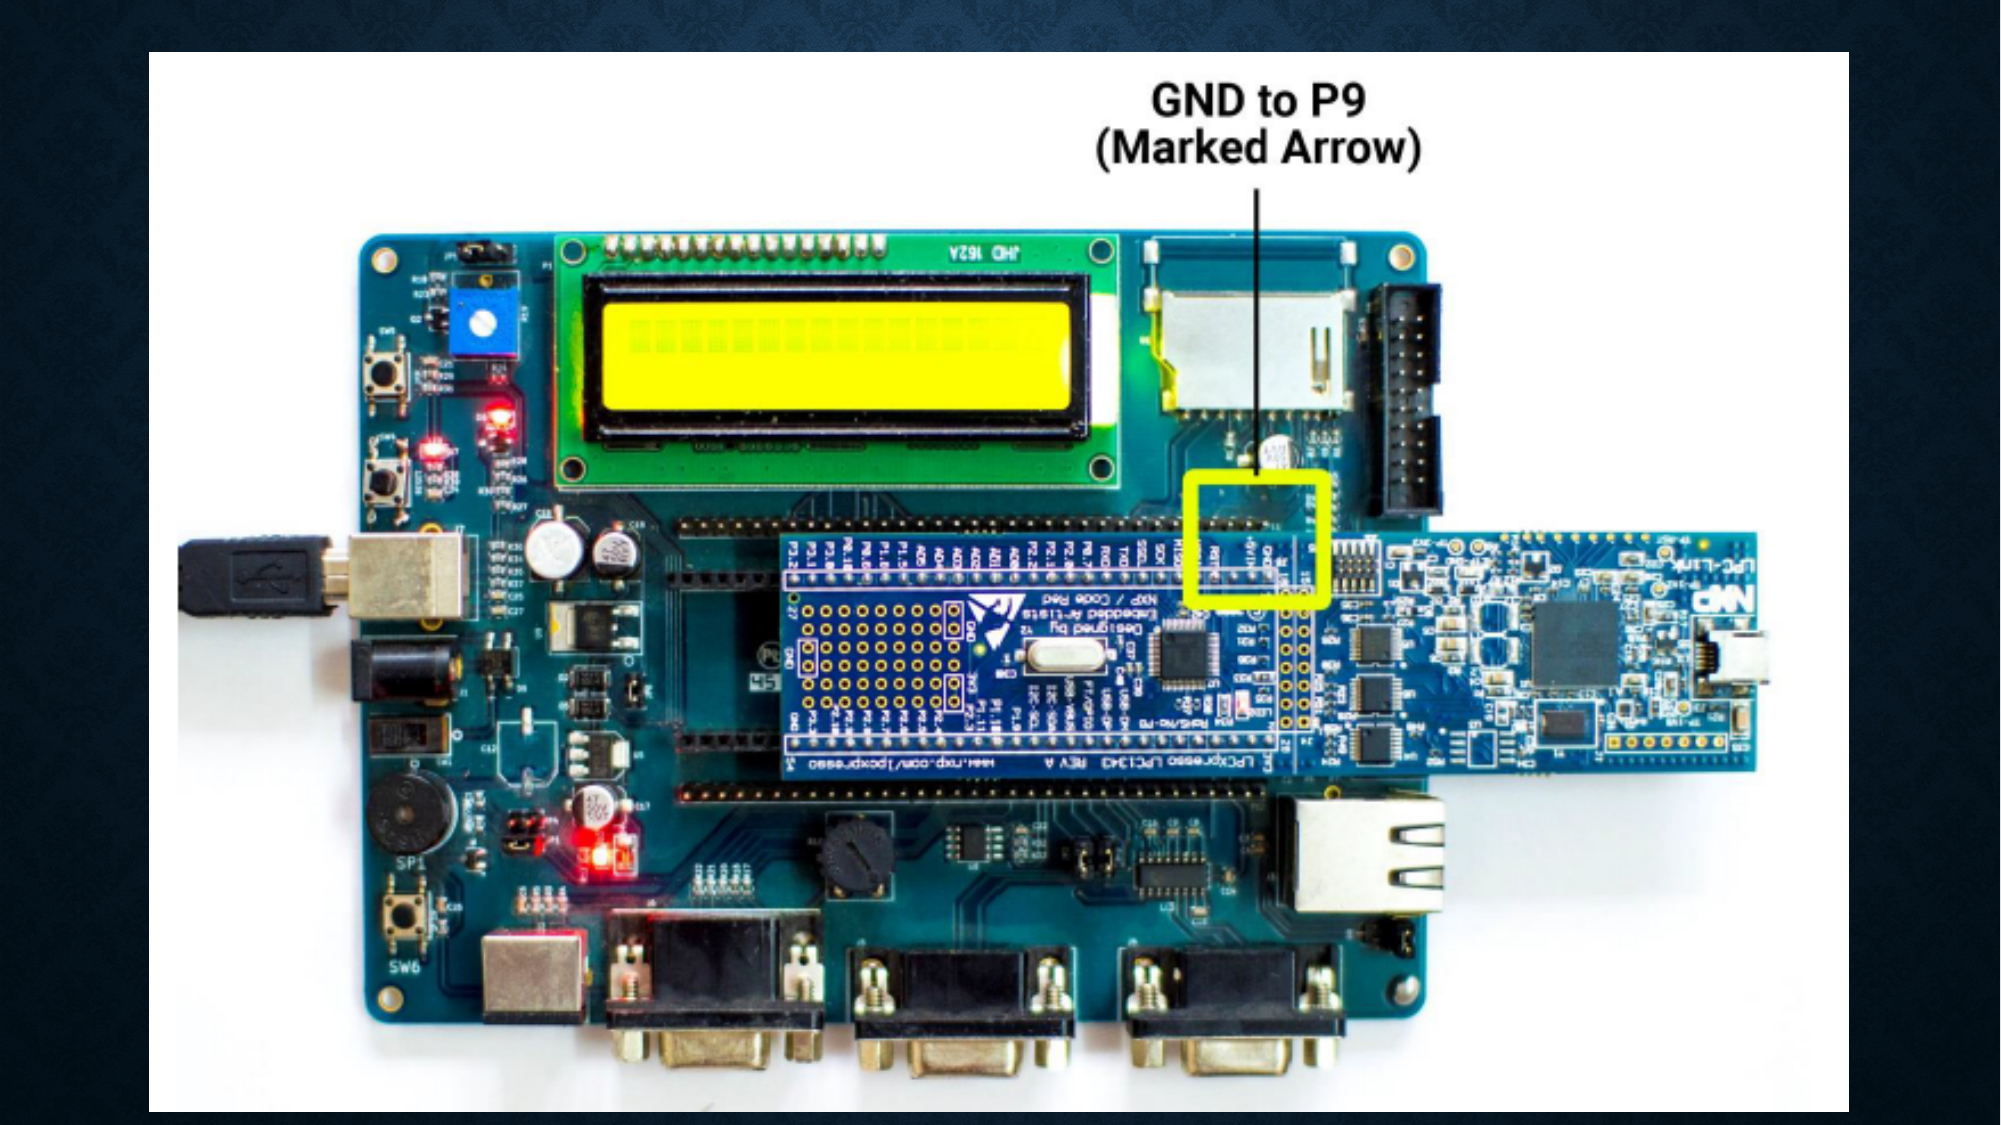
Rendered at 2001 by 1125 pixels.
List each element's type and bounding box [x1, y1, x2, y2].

list [149, 51, 1849, 1112]
